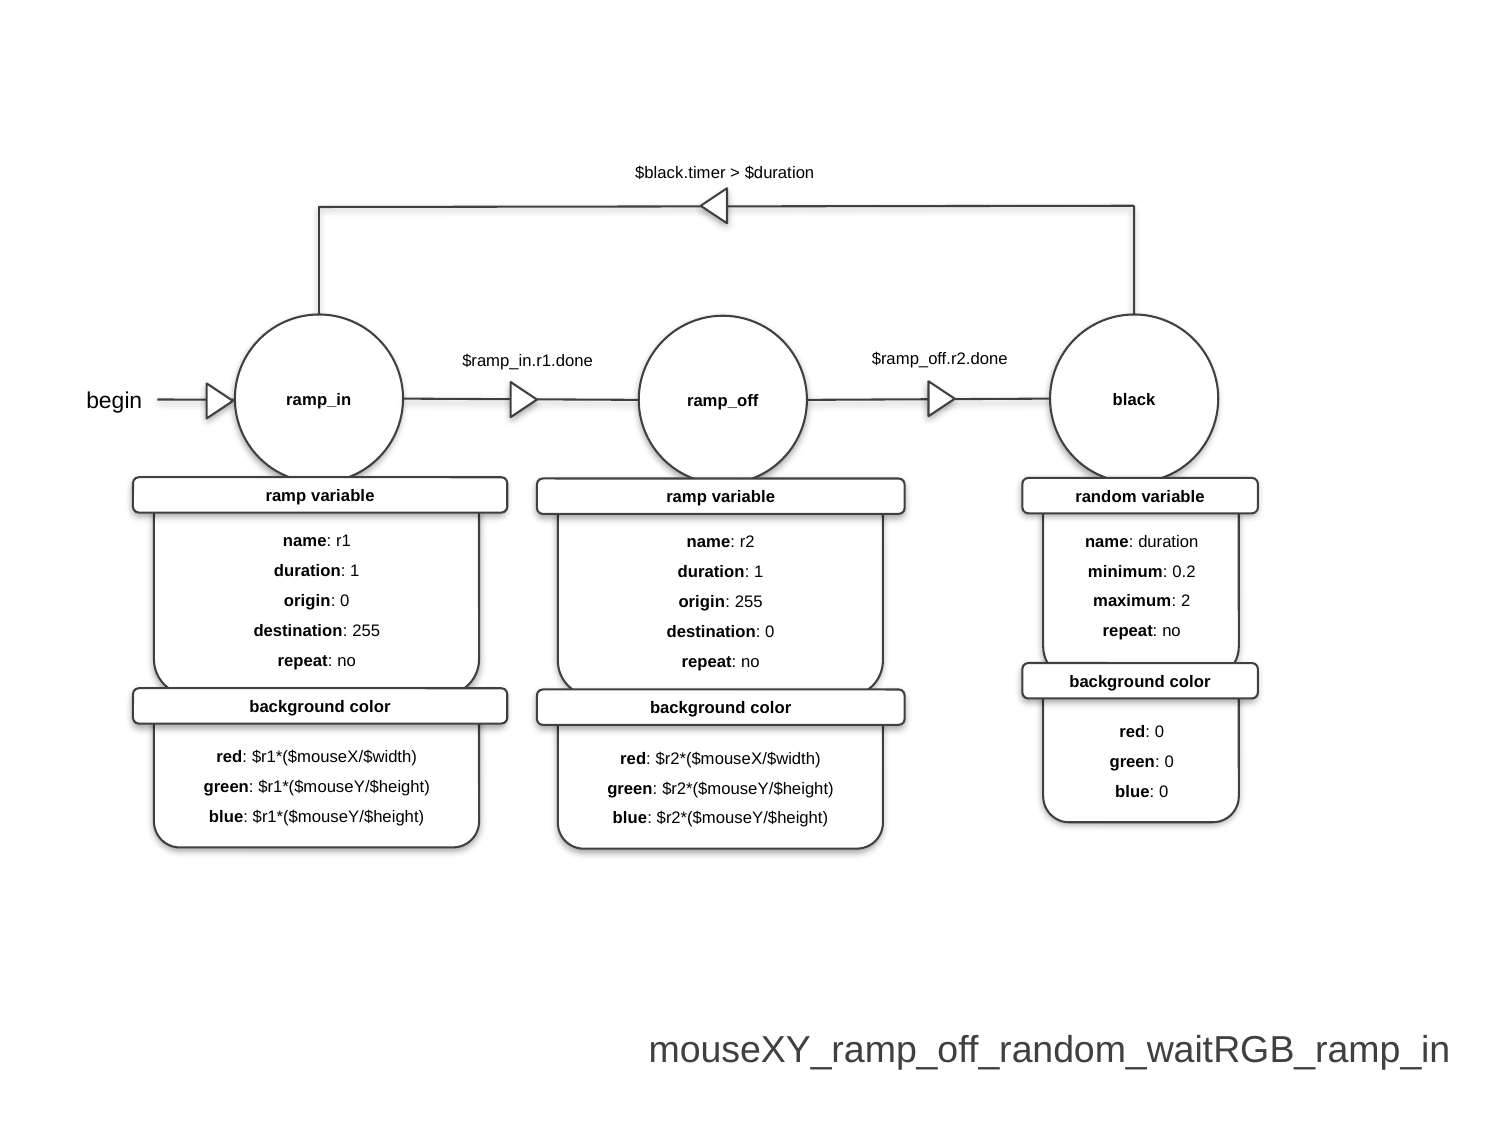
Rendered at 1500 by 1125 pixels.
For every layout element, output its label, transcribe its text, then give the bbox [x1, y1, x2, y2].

text_box black [1049, 313, 1220, 476]
text_box background color [1021, 662, 1259, 700]
text_box name: r2 duration: 1 origin: 255 destination: 0 repeat: no [559, 513, 882, 679]
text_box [70, 378, 236, 422]
text_box [156, 834, 477, 849]
text_box [561, 679, 879, 687]
text_box [701, 190, 728, 204]
text_box background color [536, 688, 906, 726]
text_box $ramp_off.r2.done [842, 330, 1037, 376]
text_box random variable [1021, 477, 1259, 515]
text_box name: r1 duration: 1 origin: 0 destination: 255 repeat: no [155, 512, 479, 677]
text_box ramp variable [132, 476, 509, 514]
text_box [713, 215, 728, 224]
text_box $black.timer > $duration [606, 144, 843, 190]
text_box ramp variable [536, 477, 906, 515]
text_box [560, 835, 881, 850]
text_box red: $r2*($mouseX/$width) green: $r2*($mouseY/$height) blue: $r2*($mouseY/$height) [559, 730, 882, 835]
text_box [927, 409, 941, 417]
text_box red: 0 green: 0 blue: 0 [1044, 703, 1239, 809]
text_box [509, 409, 525, 418]
text_box mouseXY_ramp_off_random_waitRGB_ramp_in [457, 995, 1465, 1078]
text_box [157, 677, 476, 686]
text_box [509, 381, 535, 397]
text_box [927, 380, 954, 397]
text_box ramp_in [236, 313, 404, 475]
text_box name: duration minimum: 0.2 maximum: 2 repeat: no [1044, 513, 1239, 648]
text_box ramp_off [638, 314, 808, 476]
text_box [1042, 522, 1240, 661]
text_box background color [132, 687, 509, 725]
text_box red: $r1*($mouseX/$width) green: $r1*($mouseY/$height) blue: $r1*($mouseY/$height) [155, 728, 479, 834]
text_box $ramp_in.r1.done [430, 332, 625, 378]
text_box [1045, 809, 1237, 824]
